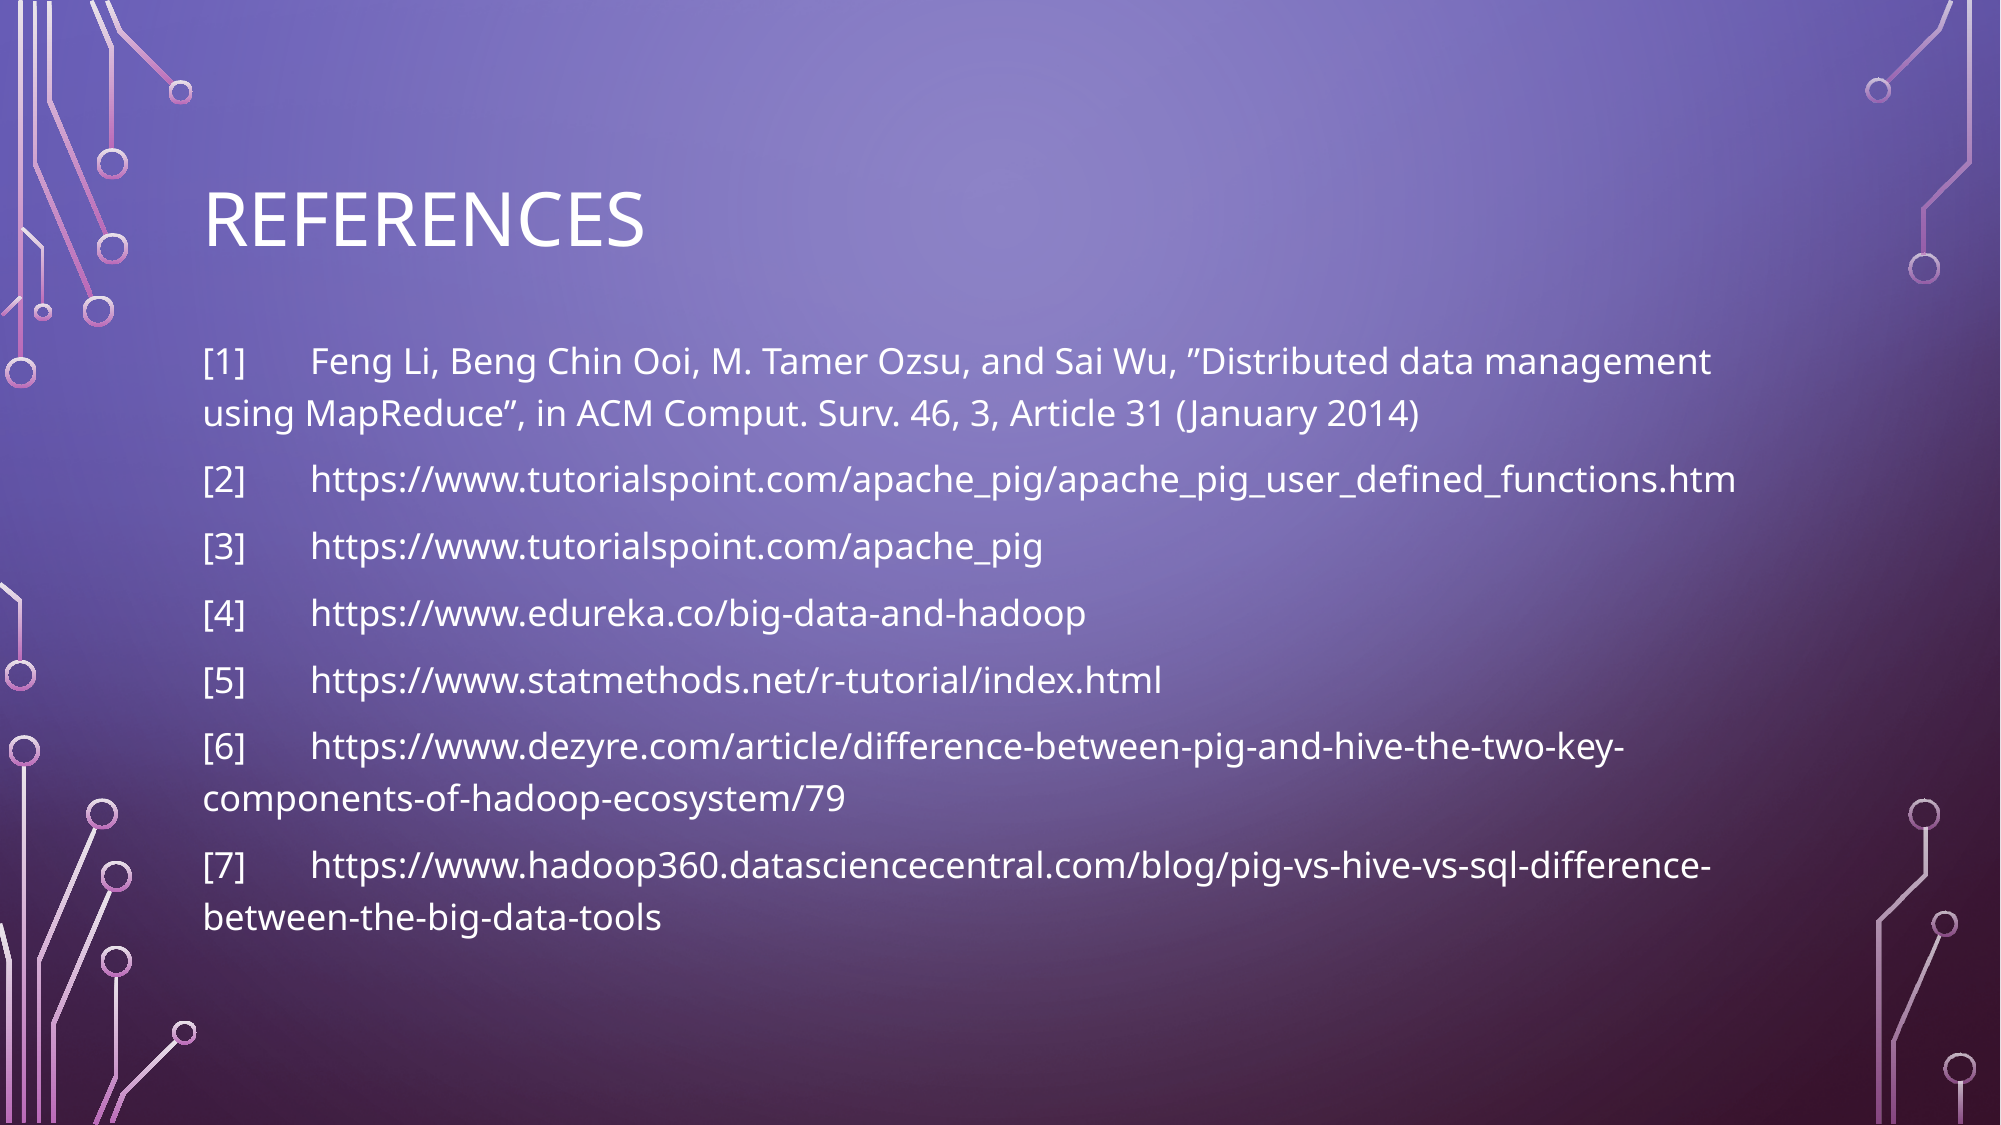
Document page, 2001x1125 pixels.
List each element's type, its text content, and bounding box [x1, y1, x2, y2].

title references [187, 101, 1813, 322]
list [1] Feng Li, Beng Chin Ooi, M. Tamer Ozsu, and Sai Wu, ”Distributed data management using MapReduce”, in ACM Comput. Surv. 46, 3, Article 31 (January 2014) [2] https://www.tutorialspoint.com/apache_pig/apache_pig_user_defined_functions.htm [3] https://www.tutorialspoint.com/apache_pig [4] https://www.edureka.co/big-data-and-hadoop [5] https://www.statmethods.net/r-tutorial/index.html [6] https://www.dezyre.com/article/difference-between-pig-and-hive-the-two-key-components-of-hadoop-ecosystem/79 [7] https://www.hadoop360.datasciencecentral.com/blog/pig-vs-hive-vs-sql-difference-between-the-big-data-tools [187, 322, 1813, 950]
